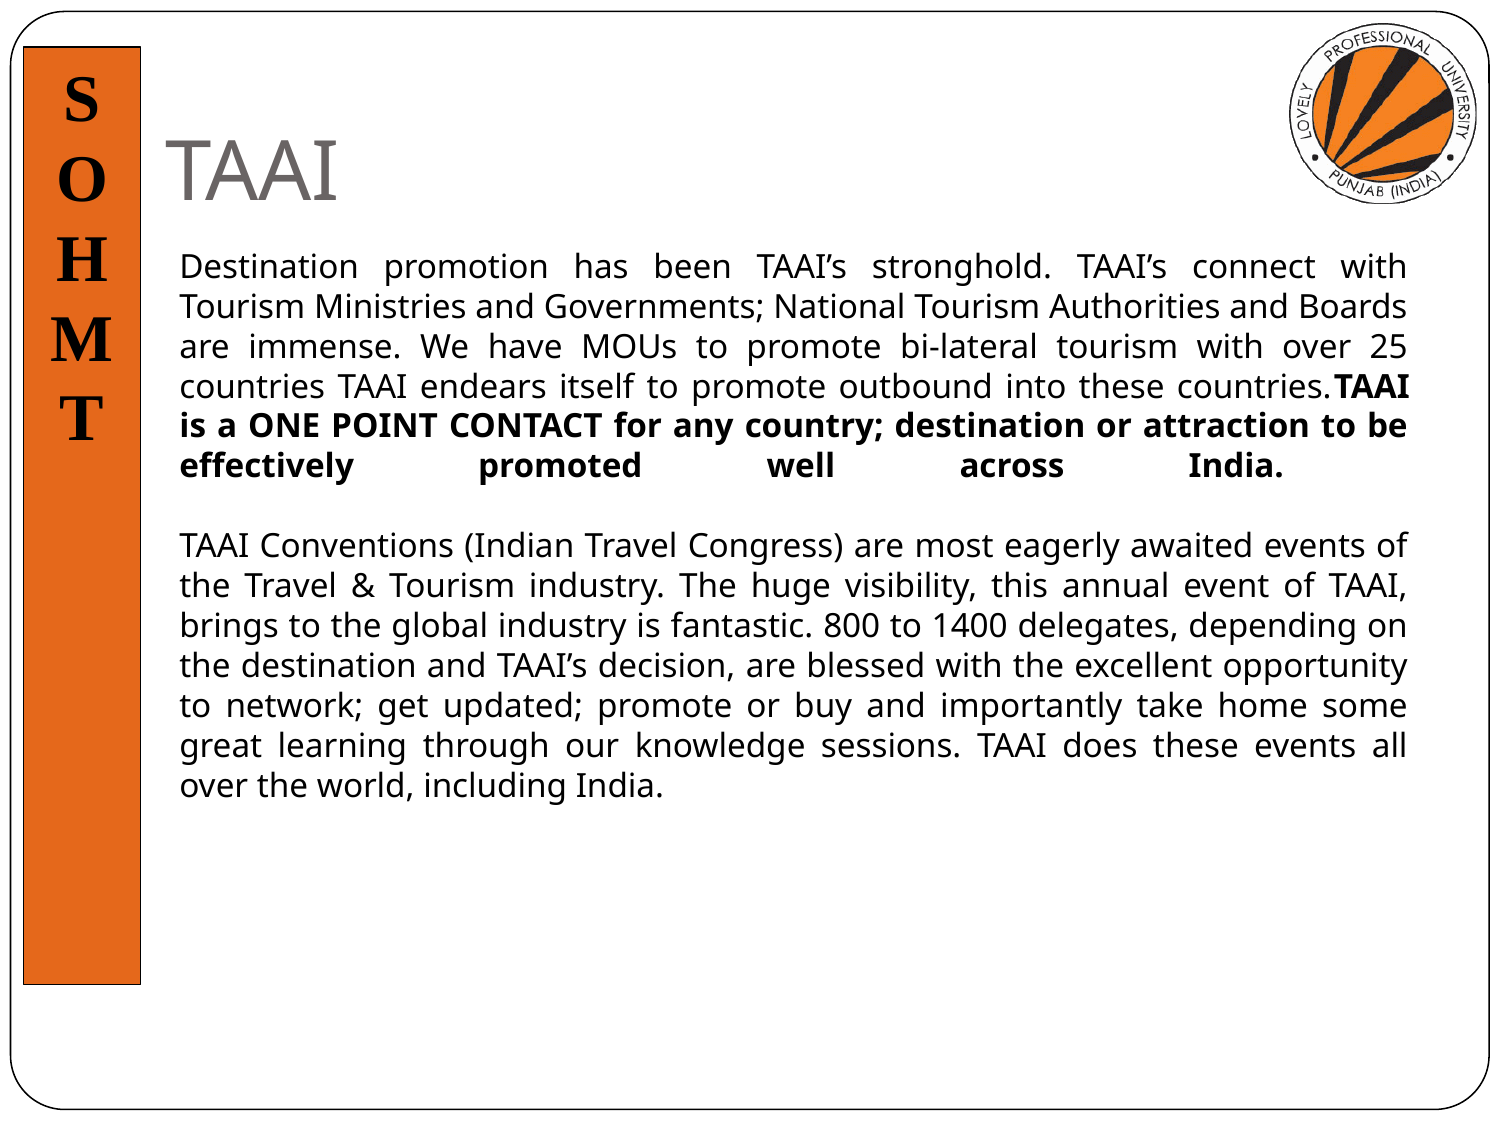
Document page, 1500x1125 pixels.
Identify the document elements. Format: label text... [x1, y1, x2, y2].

title TAAI [150, 45, 1425, 233]
list Destination promotion has been TAAI’s stronghold. TAAI’s connect with Tourism Ministries and Governments; National Tourism Authorities and Boards are immense. We have MOUs to promote bi-lateral tourism with over 25 countries TAAI endears itself to promote outbound into these countries.TAAI is a ONE POINT CONTACT for any country; destination or attraction to be effectively promoted well across India. TAAI Conventions (Indian Travel Congress) are most eagerly awaited events of the Travel & Tourism industry. The huge visibility, this annual event of TAAI, brings to the global industry is fantastic. 800 to 1400 delegates, depending on the destination and TAAI’s decision, are blessed with the excellent opportunity to network; get updated; promote or buy and importantly take home some great learning through our knowledge sessions. TAAI does these events all over the world, including India. [150, 237, 1425, 988]
picture [1289, 23, 1477, 204]
